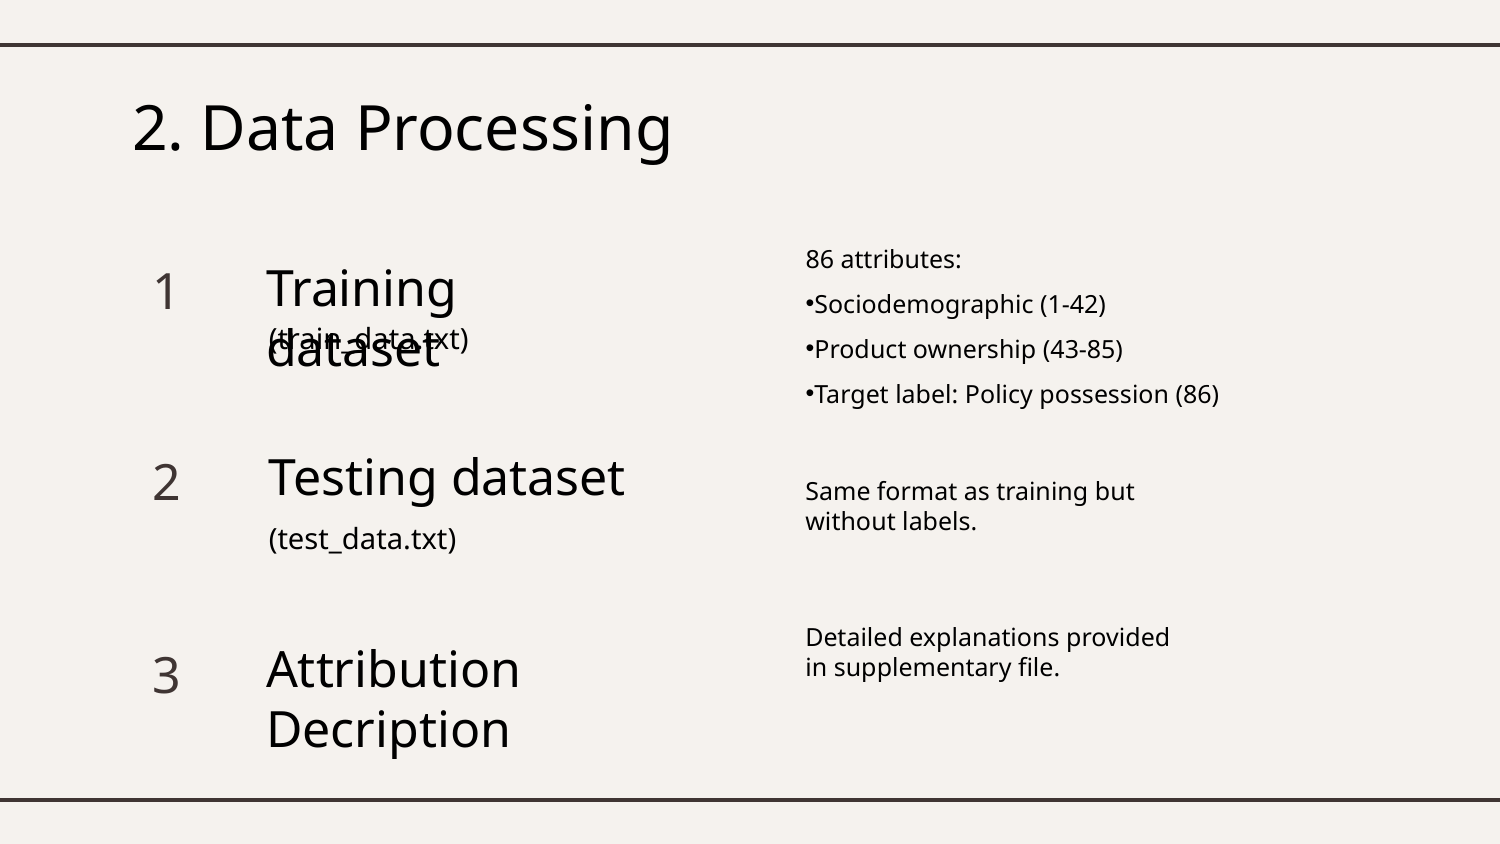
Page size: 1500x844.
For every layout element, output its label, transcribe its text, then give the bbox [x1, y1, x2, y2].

title 2 [78, 425, 254, 536]
text_box Detailed explanations provided in supplementary file. [790, 606, 1208, 708]
text_box 86 attributes: Sociodemographic (1-42) Product ownership (43-85) Target label: Policy possession (86) [790, 213, 1478, 386]
title 1 [78, 234, 254, 345]
text_box (test_data.txt) [253, 512, 575, 607]
text_box Training dataset [254, 240, 656, 322]
title 3 [78, 618, 254, 728]
title 2. Data Processing [116, 72, 1383, 167]
text_box Same format as training but without labels. [790, 459, 1208, 562]
text_box Attribution Decription [254, 622, 790, 704]
text_box (train_data.txt) [253, 322, 575, 407]
text_box Testing dataset [253, 430, 659, 512]
